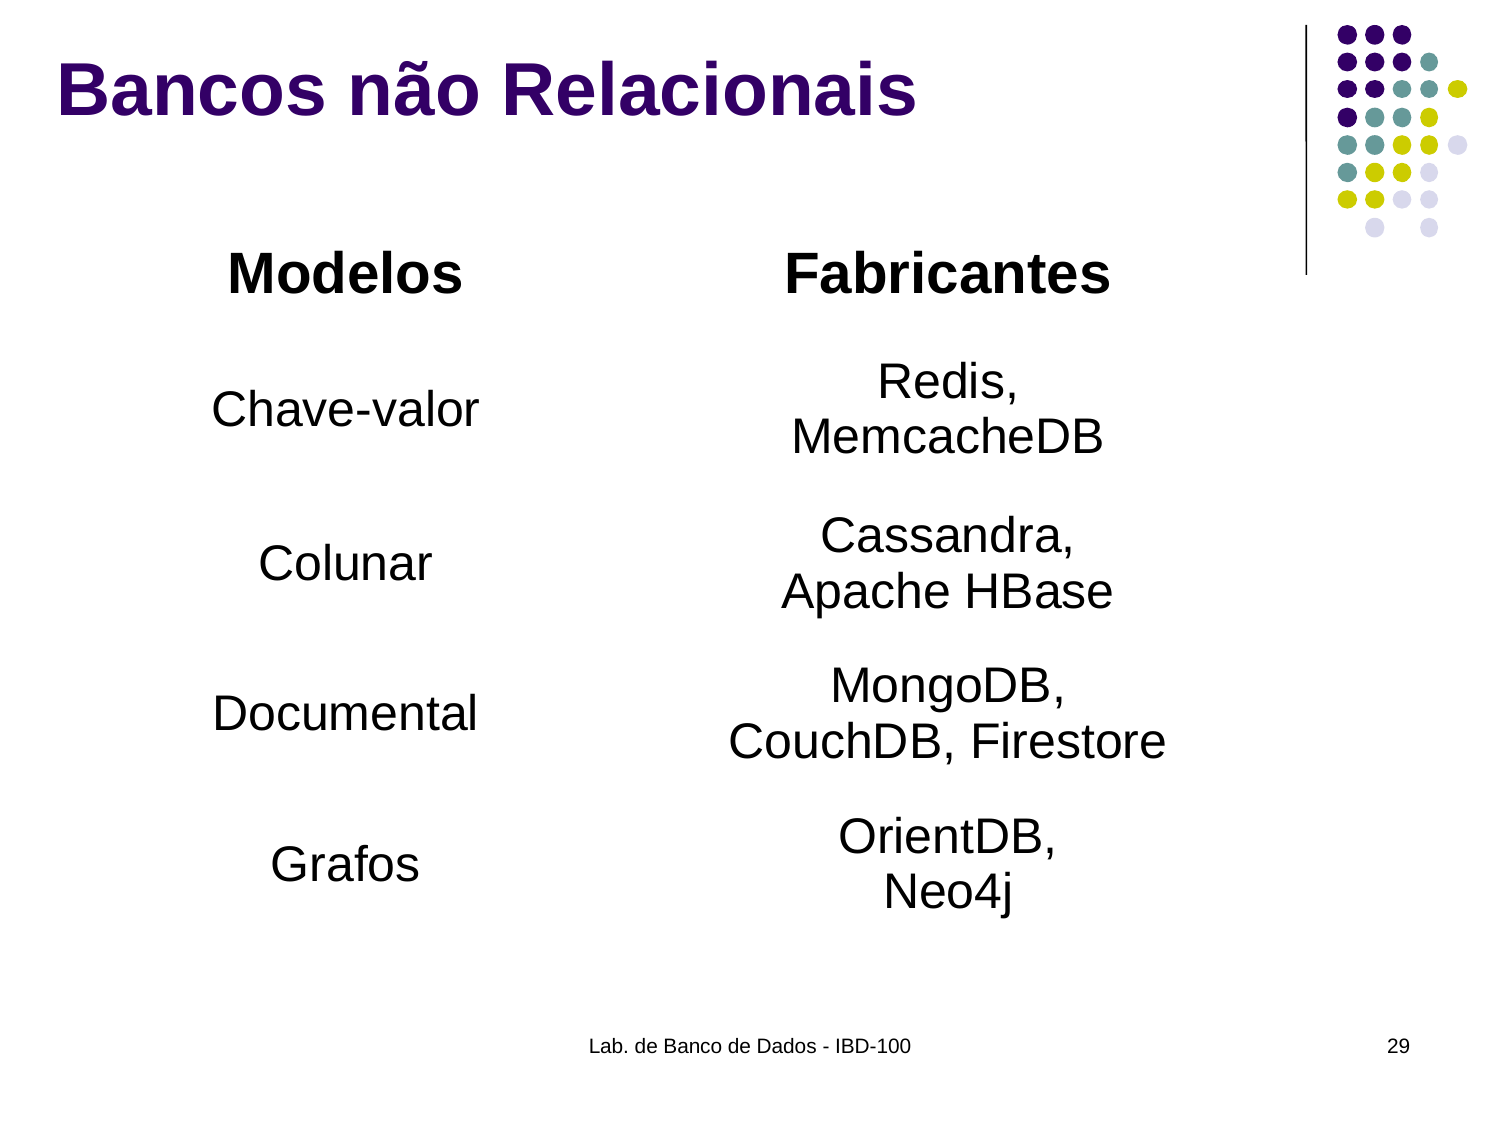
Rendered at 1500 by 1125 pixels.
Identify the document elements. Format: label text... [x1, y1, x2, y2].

table_cell MongoDB, CouchDB, Firestore [615, 638, 1281, 789]
table_cell OrientDB, Neo4j [615, 789, 1281, 939]
table_cell Colunar [77, 488, 615, 638]
table_cell Chave-valor [77, 329, 615, 488]
table_cell Grafos [77, 789, 615, 939]
table_cell Redis, MemcacheDB [615, 329, 1281, 488]
slide_number 29 [1074, 1024, 1426, 1101]
table_header Modelos [77, 218, 615, 329]
footer Lab. de Banco de Dados - IBD-100 [512, 1024, 988, 1101]
table_cell Documental [77, 638, 615, 789]
table_cell Cassandra, Apache HBase [615, 488, 1281, 638]
table_header Fabricantes [615, 218, 1281, 329]
title Bancos não Relacionais [41, 24, 941, 139]
